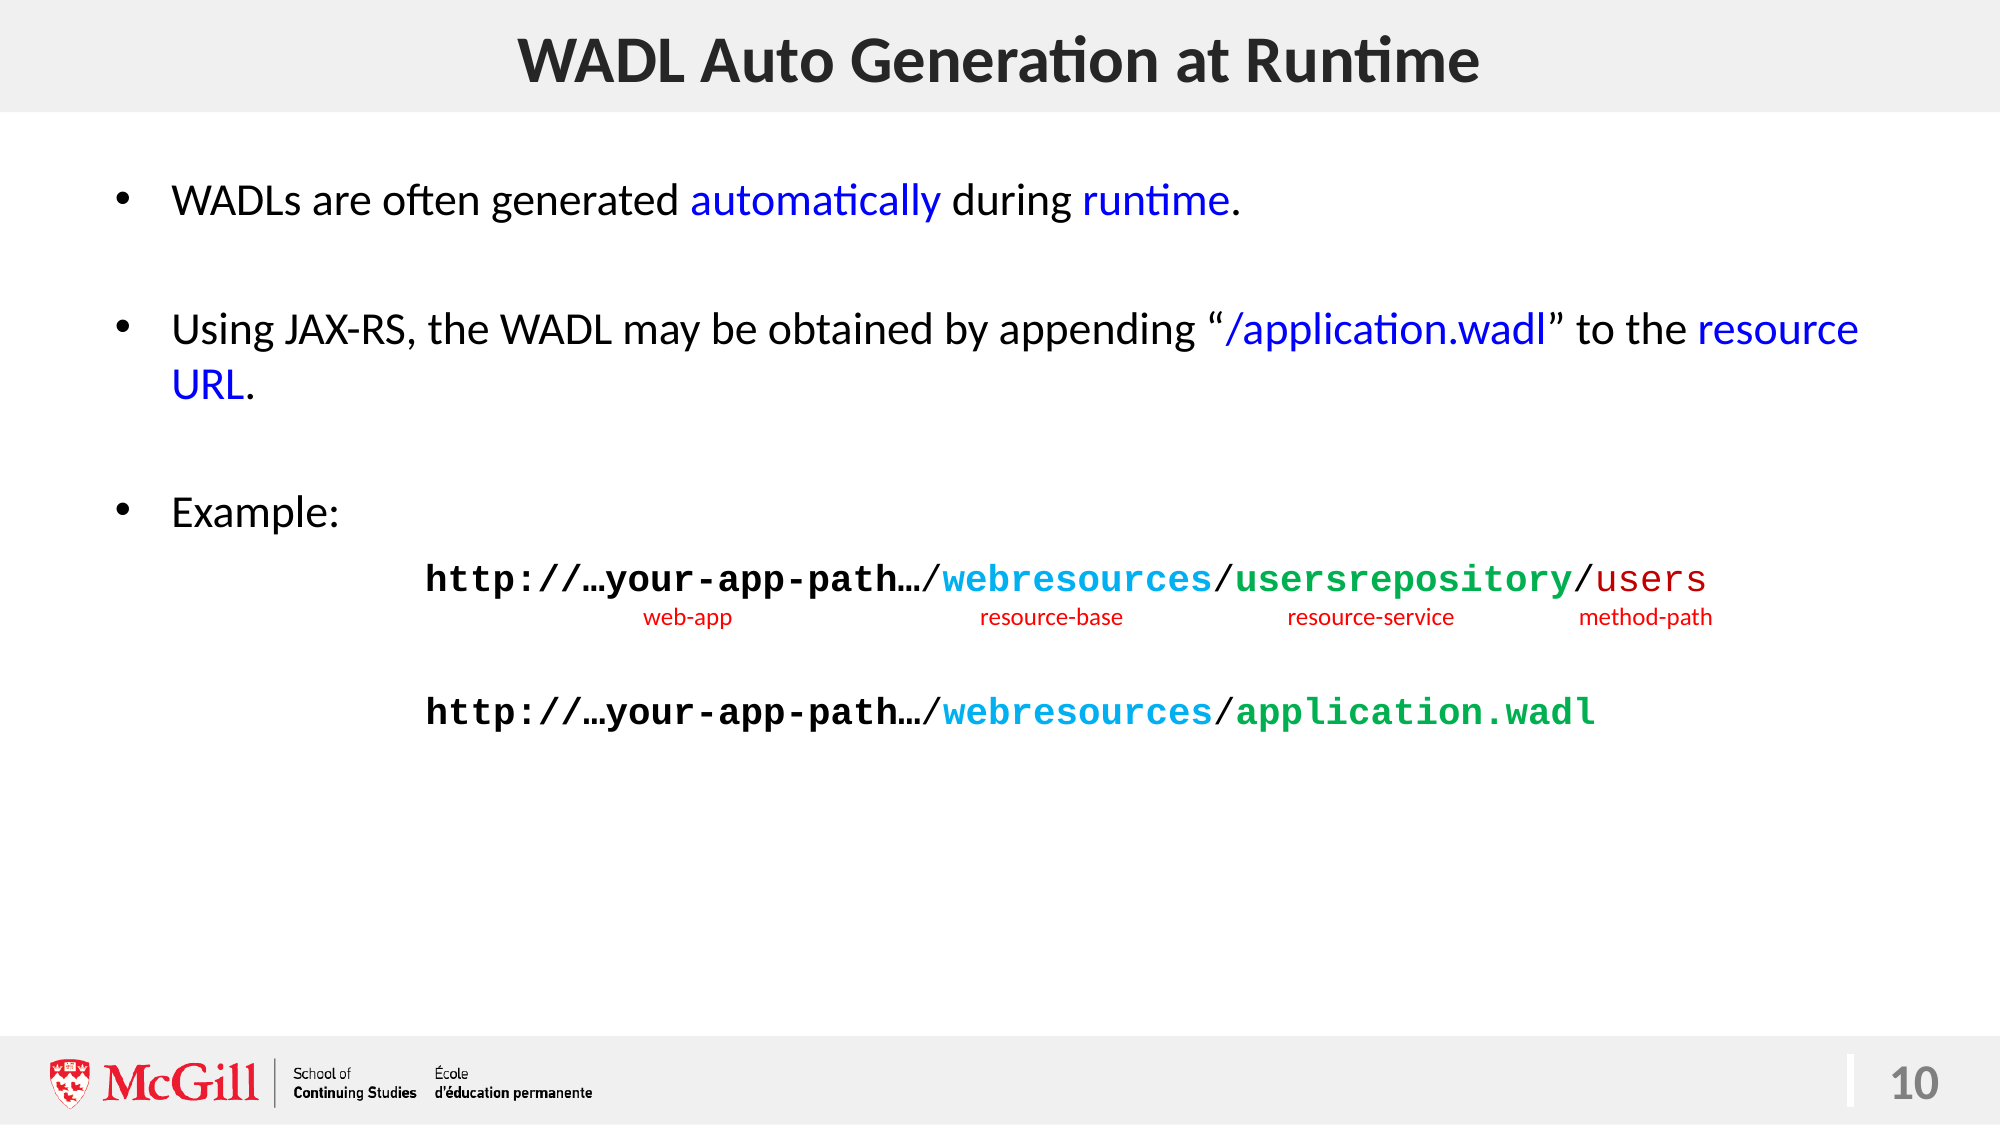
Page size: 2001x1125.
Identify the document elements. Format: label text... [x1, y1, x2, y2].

text_box resource-base [946, 592, 1158, 638]
list WADLs are often generated automatically during runtime. Using JAX-RS, the WADL may be obtained by appending “/application.wadl” to the resource URL. Example: [99, 162, 1900, 1005]
picture [50, 1058, 592, 1109]
text_box http://…your-app-path…/webresources/application.wadl [365, 679, 1676, 740]
text_box resource-service [1258, 592, 1484, 638]
title WADL Auto Generation at Runtime [0, 0, 2000, 113]
text_box method-path [1533, 592, 1759, 638]
text_box http://…your-app-path…/webresources/usersrepository/users [365, 546, 1881, 606]
text_box web-app [582, 592, 794, 638]
